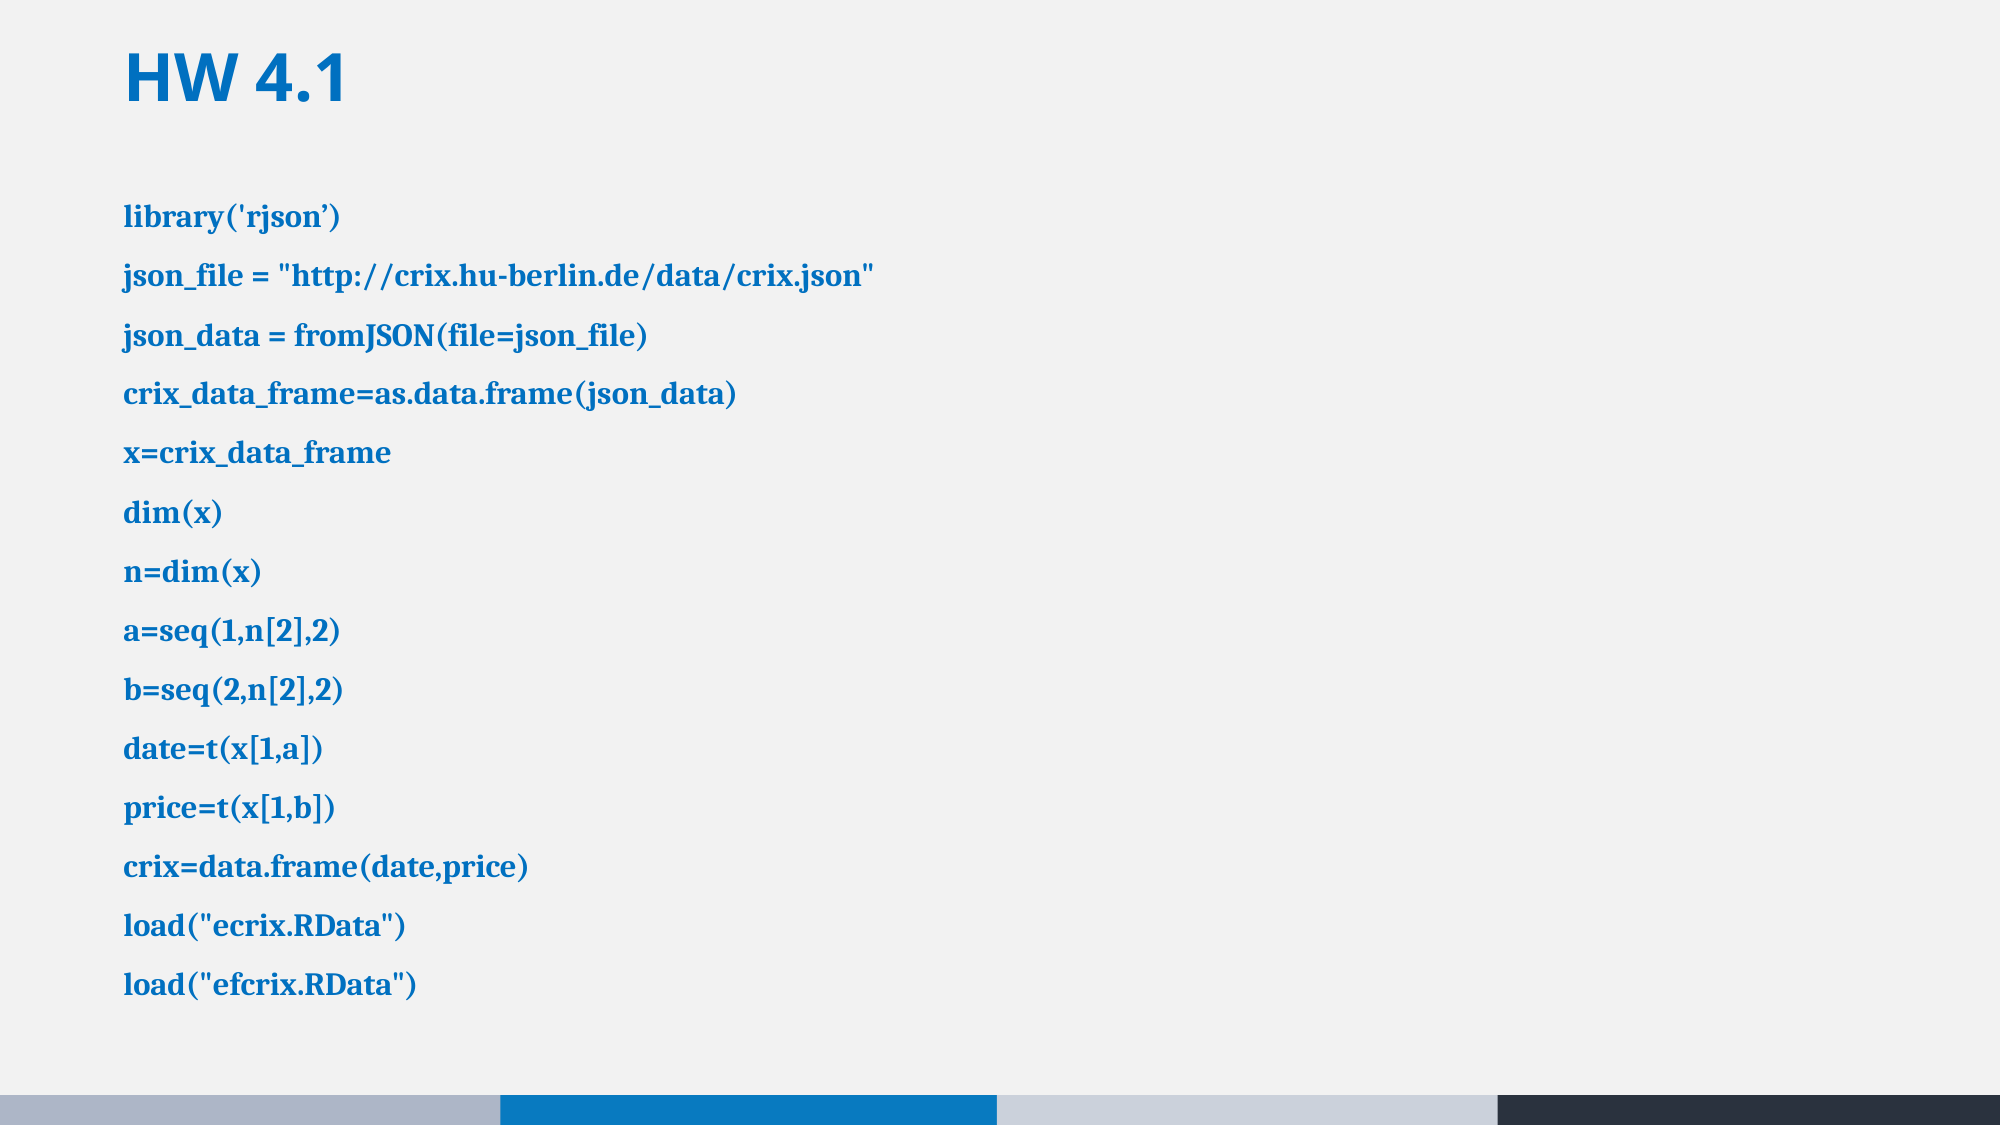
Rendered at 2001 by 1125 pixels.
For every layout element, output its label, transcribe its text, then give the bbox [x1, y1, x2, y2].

list library('rjson’) json_file = "http://crix.hu-berlin.de/data/crix.json" json_data = fromJSON(file=json_file) crix_data_frame=as.data.frame(json_data) x=crix_data_frame dim(x) n=dim(x) a=seq(1,n[2],2) b=seq(2,n[2],2) date=t(x[1,a]) price=t(x[1,b]) crix=data.frame(date,price) load("ecrix.RData") load("efcrix.RData") [108, 183, 1098, 1017]
title HW 4.1 [108, 27, 1884, 133]
